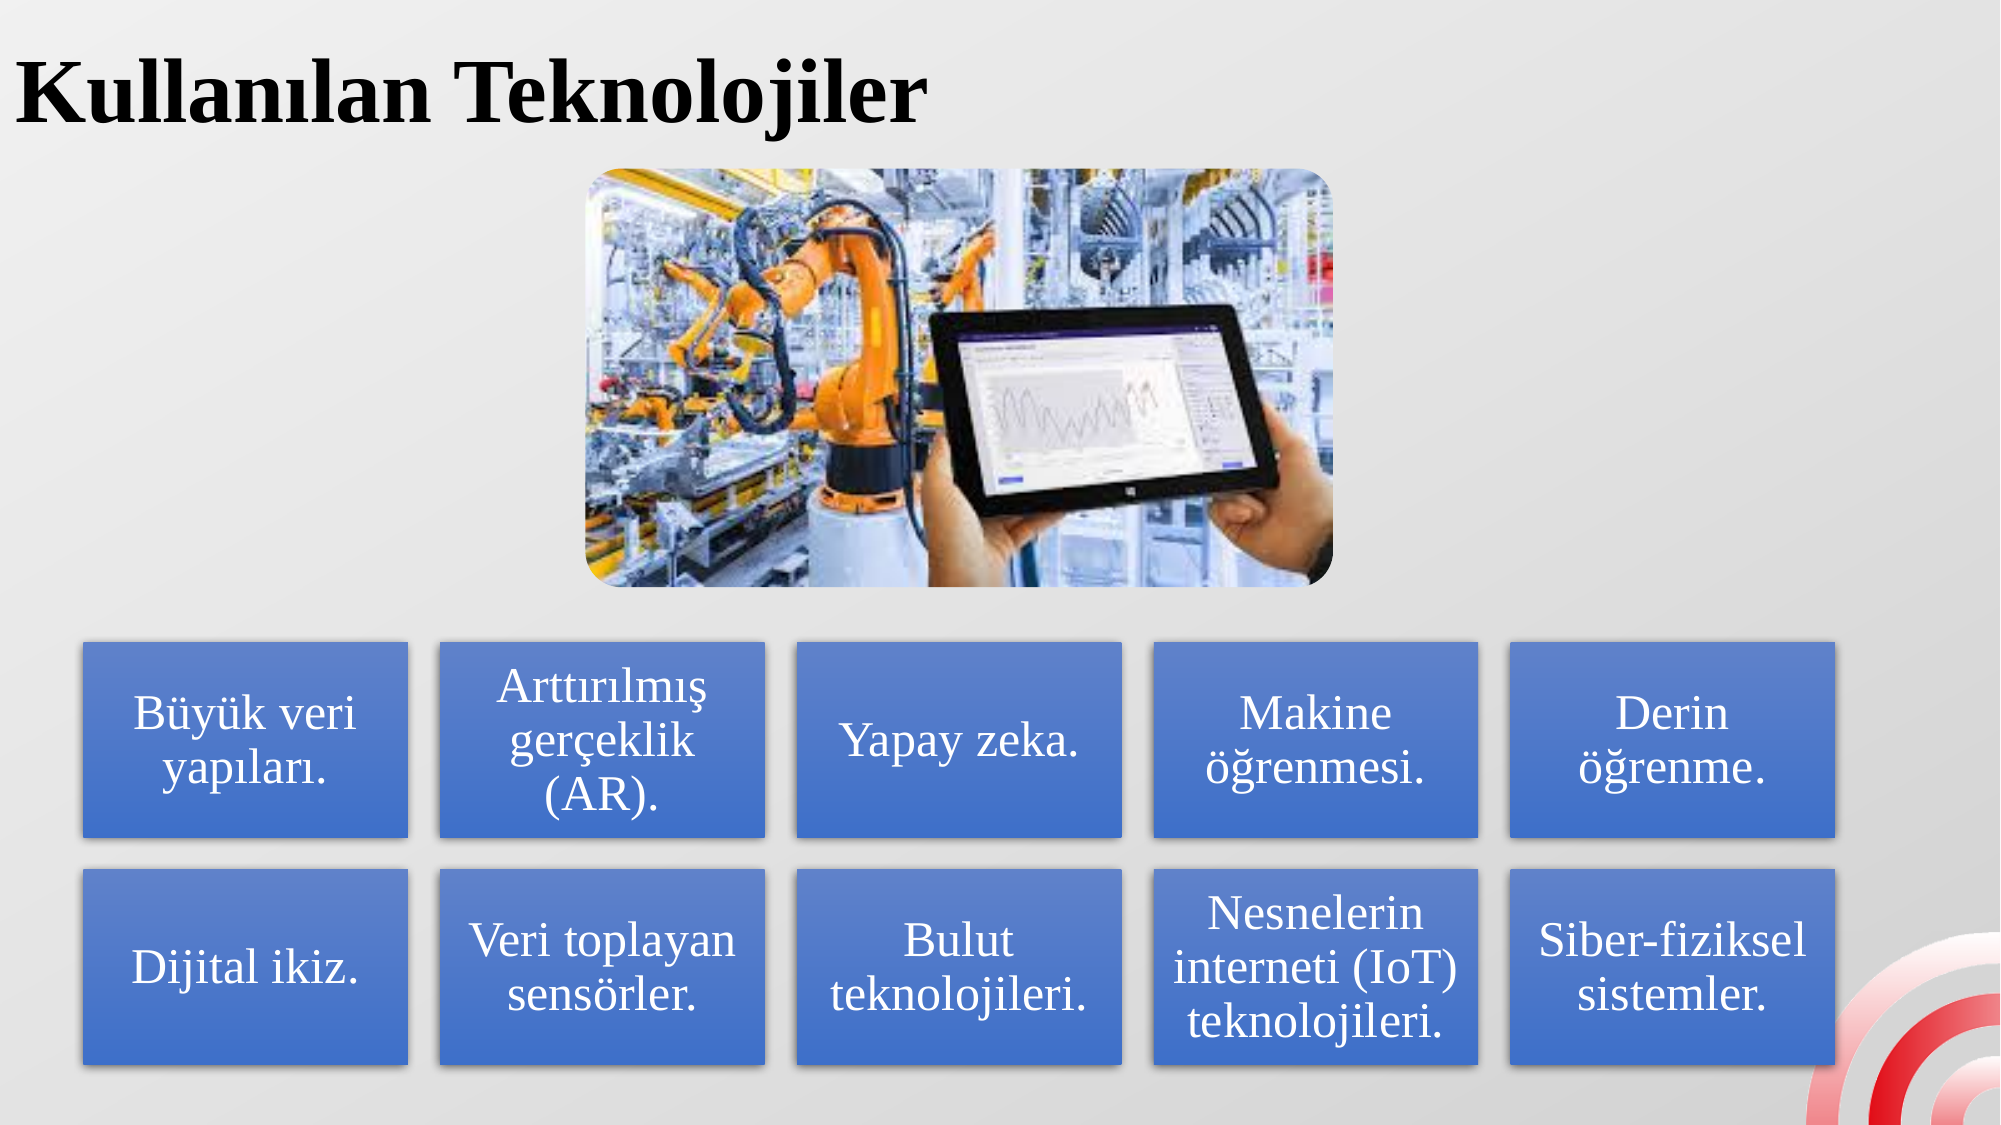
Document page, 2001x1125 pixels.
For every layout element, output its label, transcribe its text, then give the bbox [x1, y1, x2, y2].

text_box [82, 619, 1836, 1088]
title Kullanılan Teknolojiler [0, 0, 1725, 202]
picture [0, 0, 2001, 1125]
